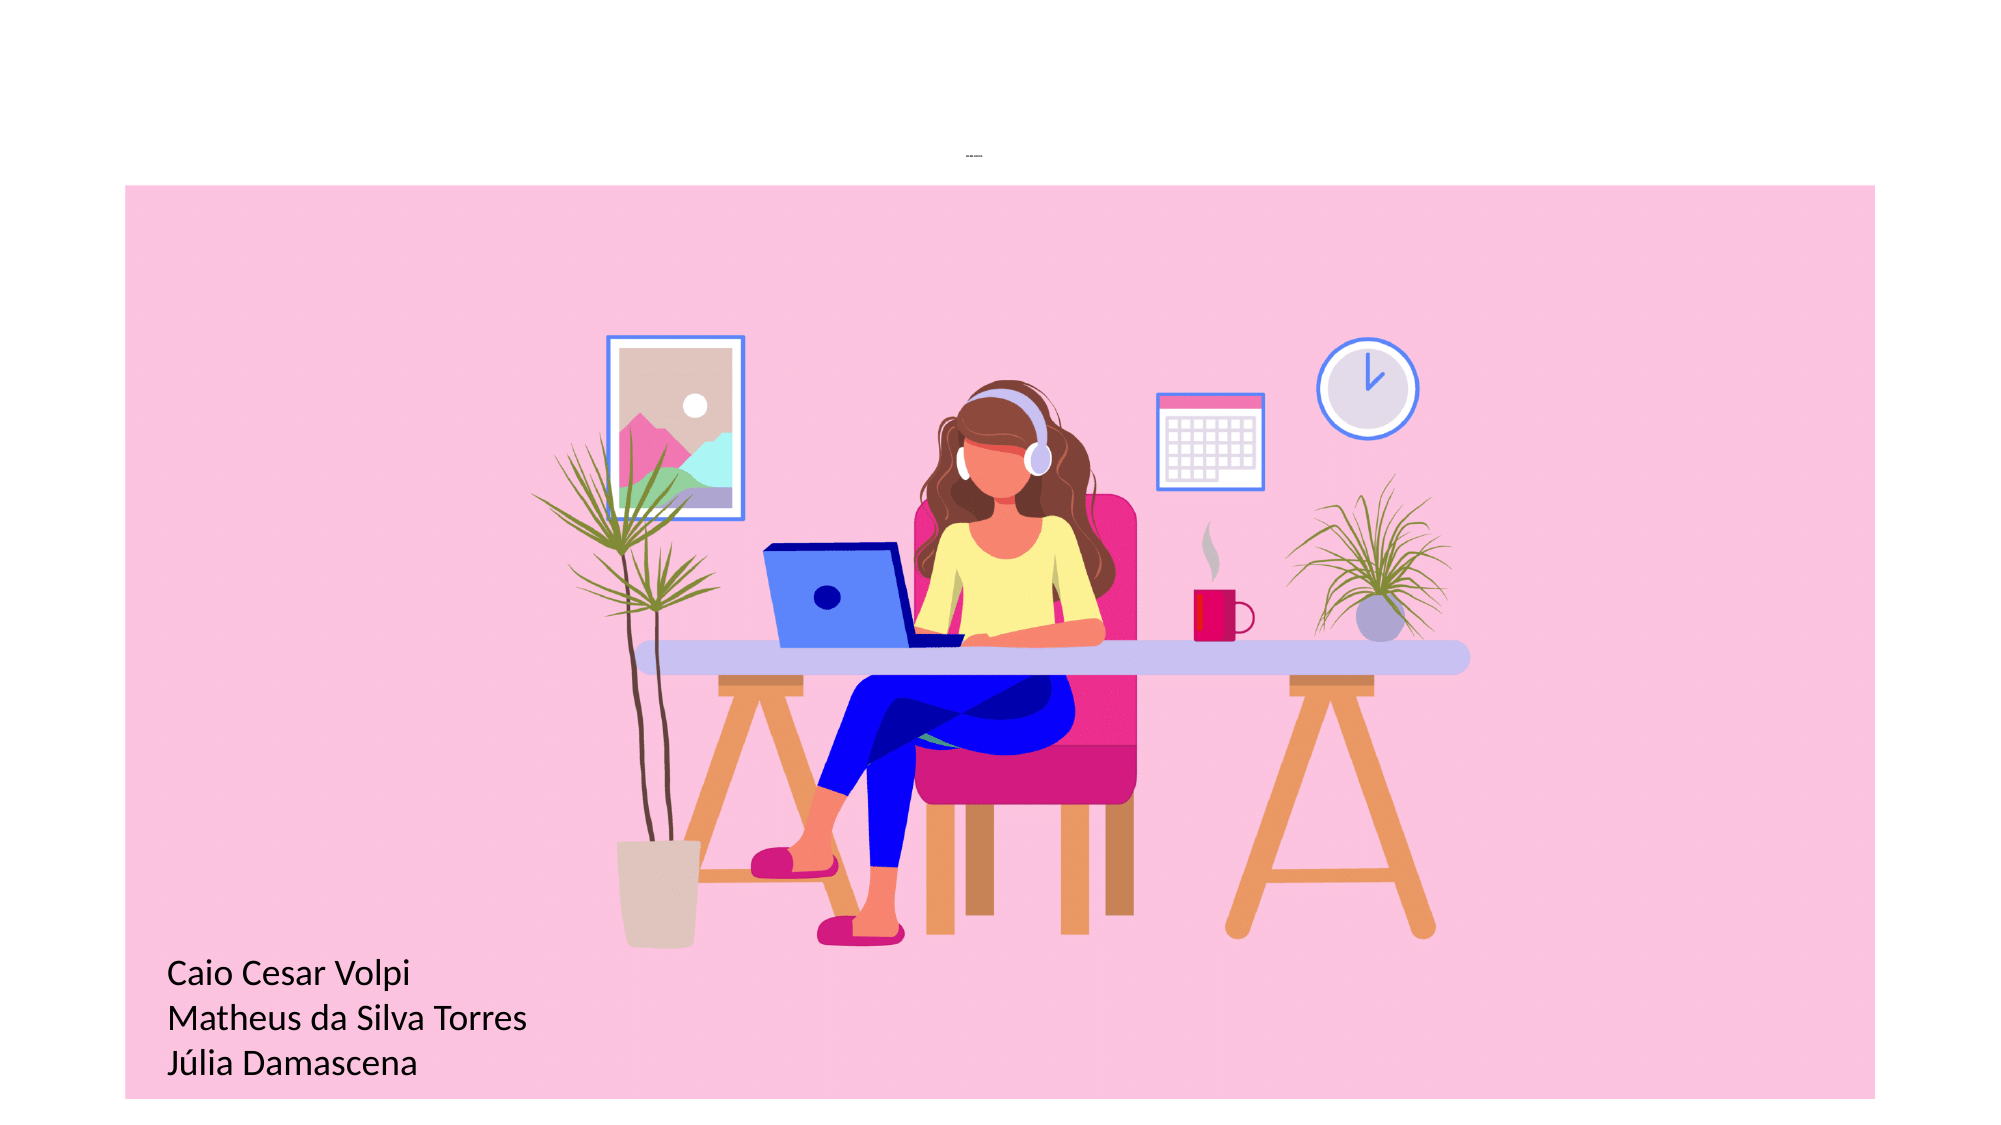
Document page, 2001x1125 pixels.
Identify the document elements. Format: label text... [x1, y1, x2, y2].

picture [124, 184, 1875, 1099]
title HOME OFFICE [246, 147, 1703, 166]
